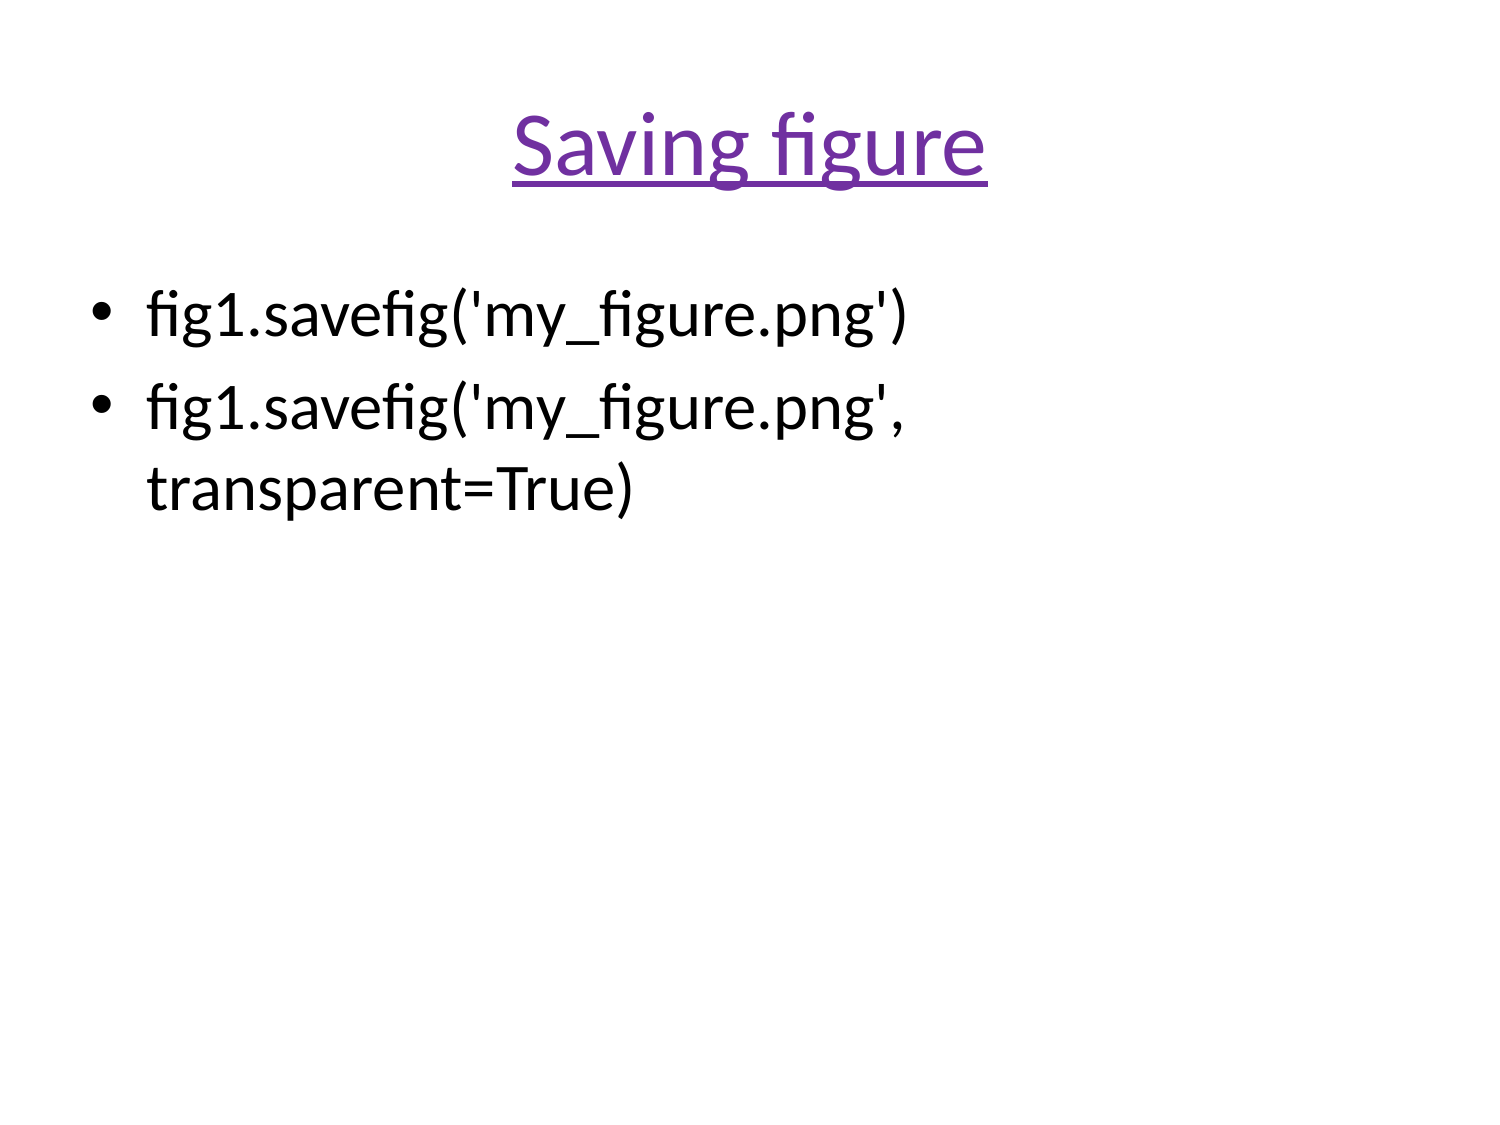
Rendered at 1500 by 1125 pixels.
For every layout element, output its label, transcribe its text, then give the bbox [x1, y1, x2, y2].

list fig1.savefig('my_figure.png') fig1.savefig('my_figure.png', transparent=True) [75, 262, 1425, 1005]
title Saving figure [75, 45, 1425, 233]
